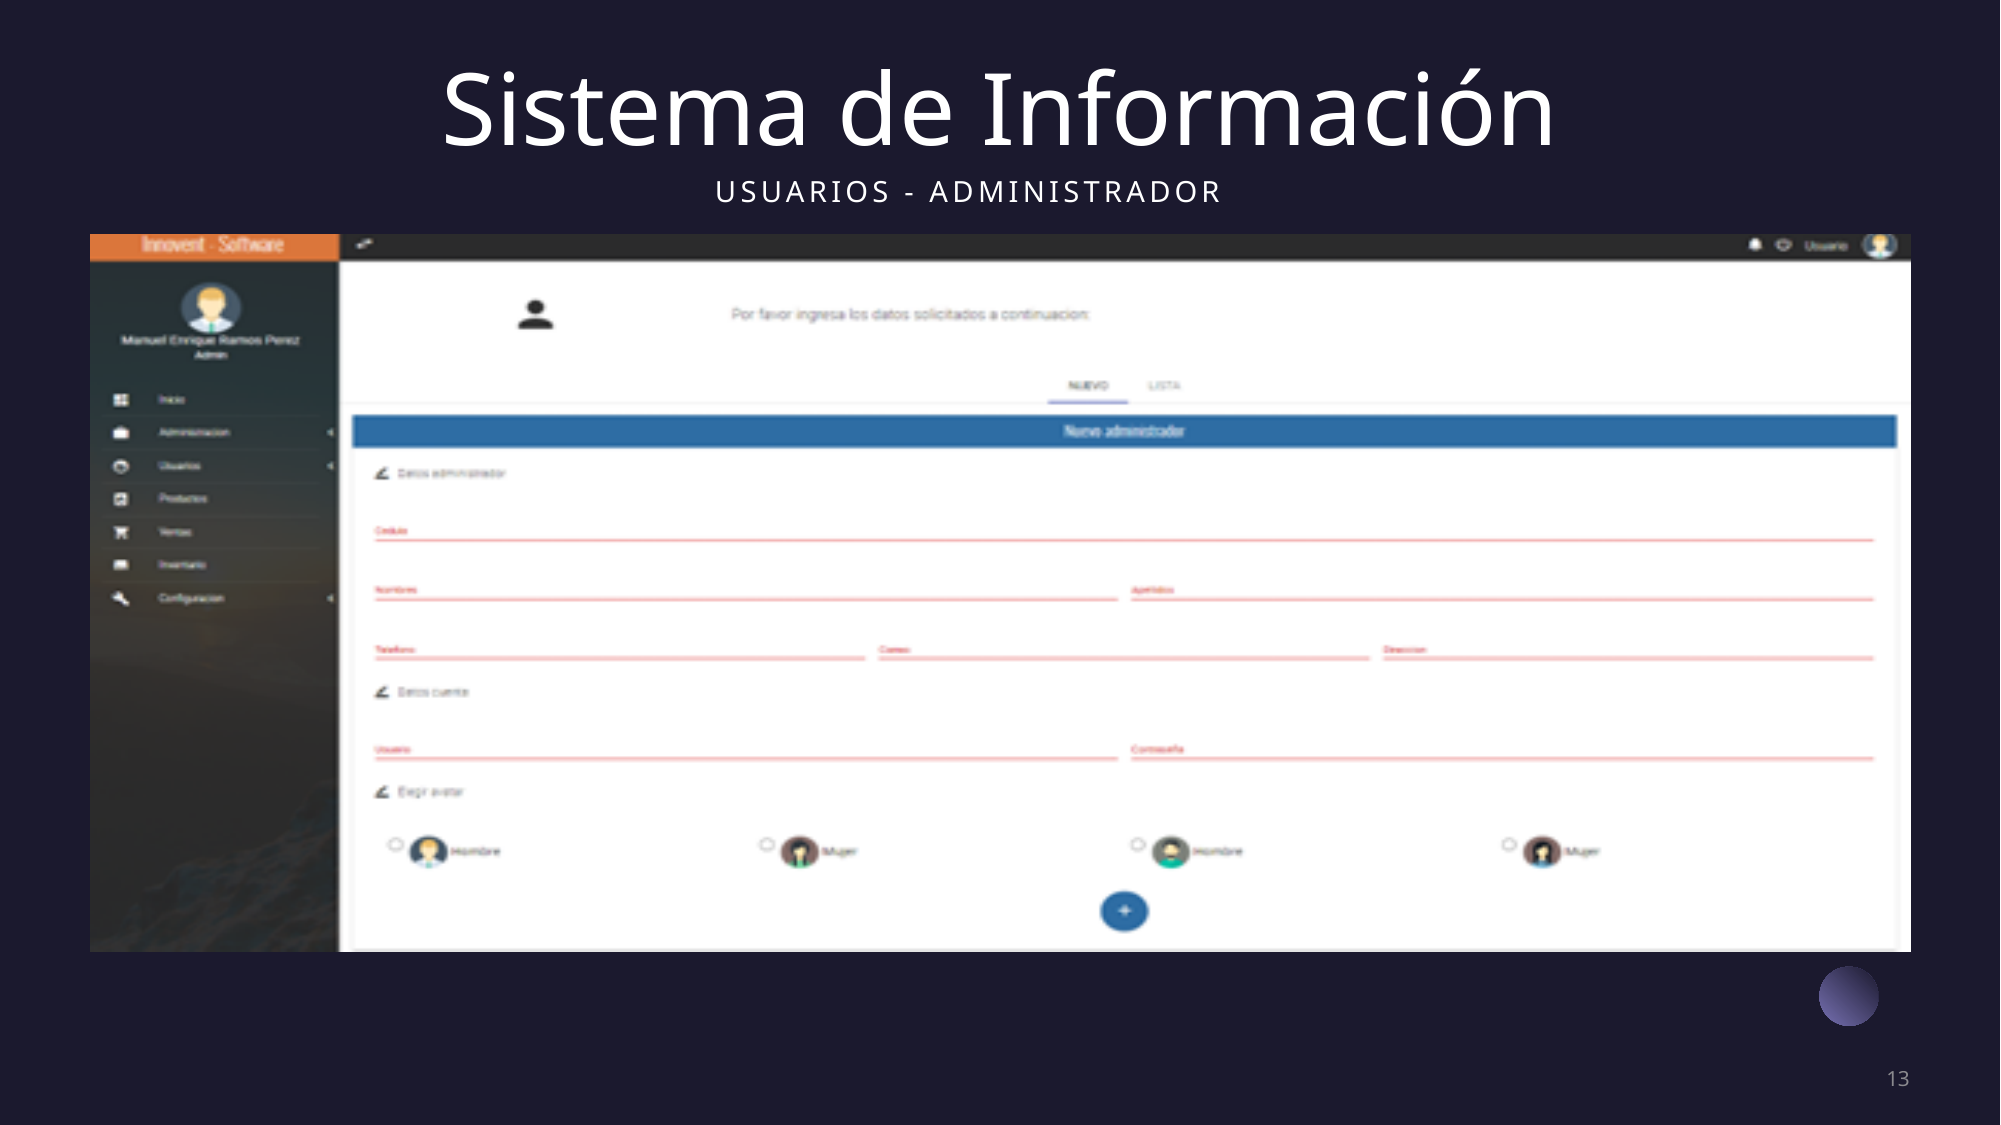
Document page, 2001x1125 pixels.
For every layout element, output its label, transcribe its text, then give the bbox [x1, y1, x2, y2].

list Usuarios - administrador [521, 173, 1414, 209]
slide_number 13 [1632, 1067, 1910, 1093]
title Sistema de Información [90, 59, 1911, 183]
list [90, 234, 1911, 952]
